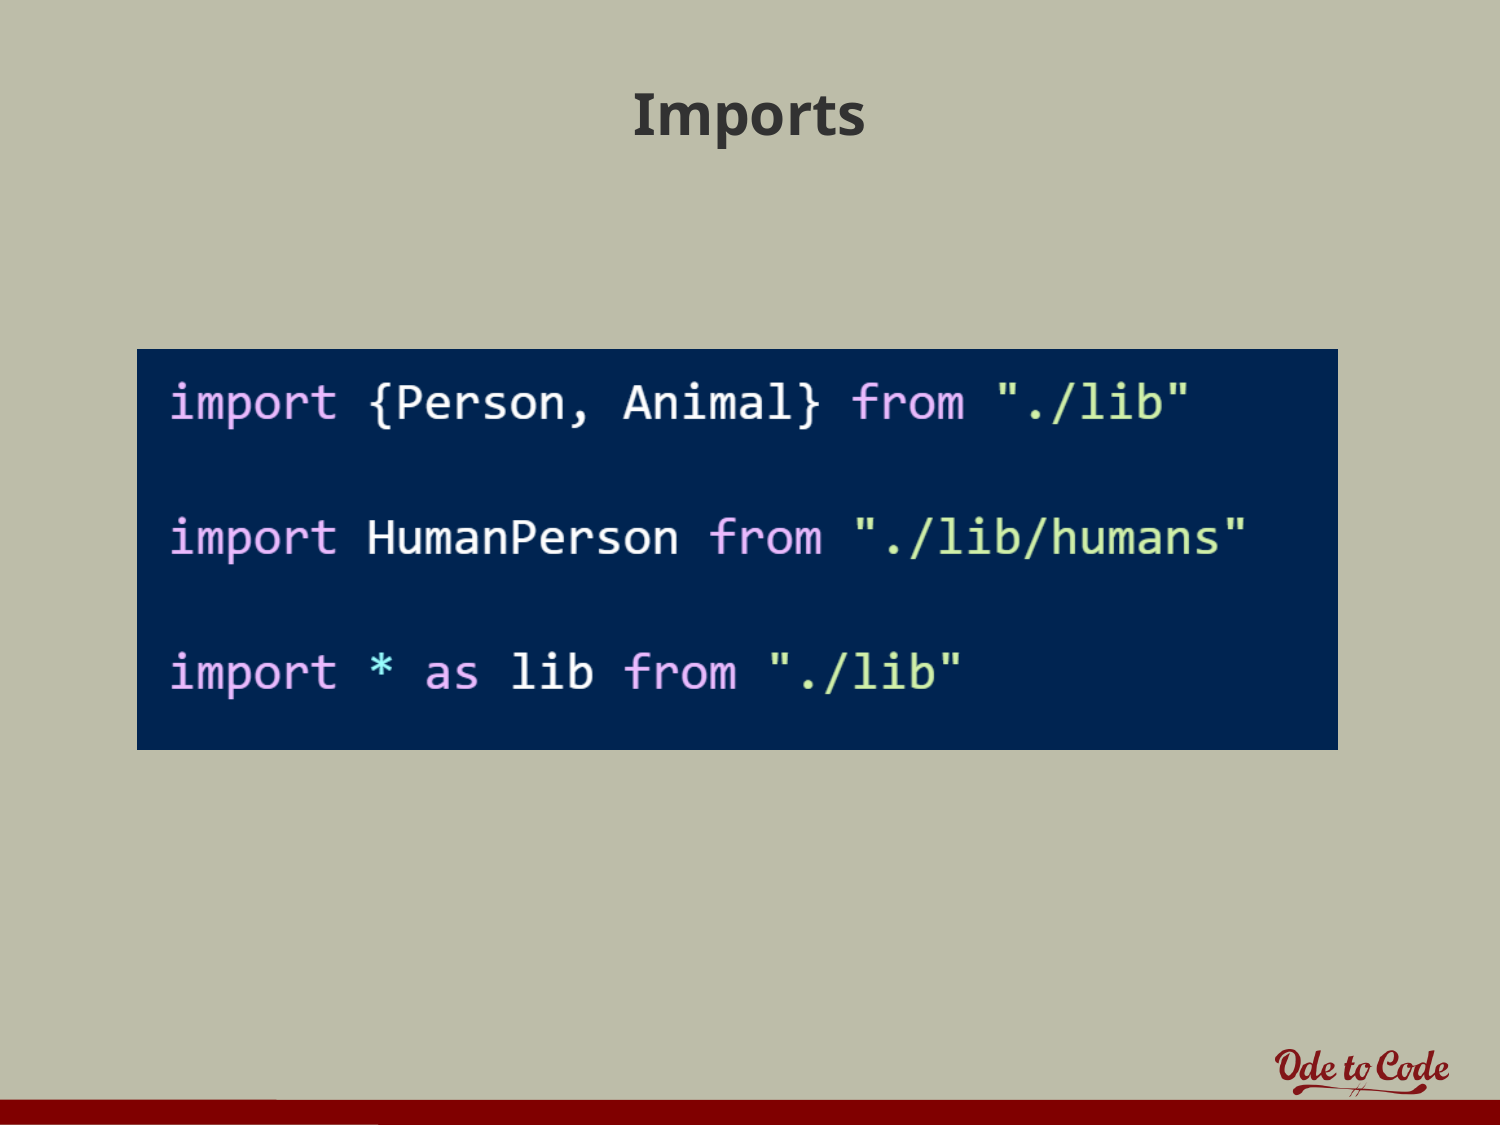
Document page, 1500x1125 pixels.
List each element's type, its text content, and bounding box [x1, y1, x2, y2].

title Imports [74, 49, 1426, 176]
picture [137, 349, 1338, 750]
picture [1275, 1049, 1449, 1097]
